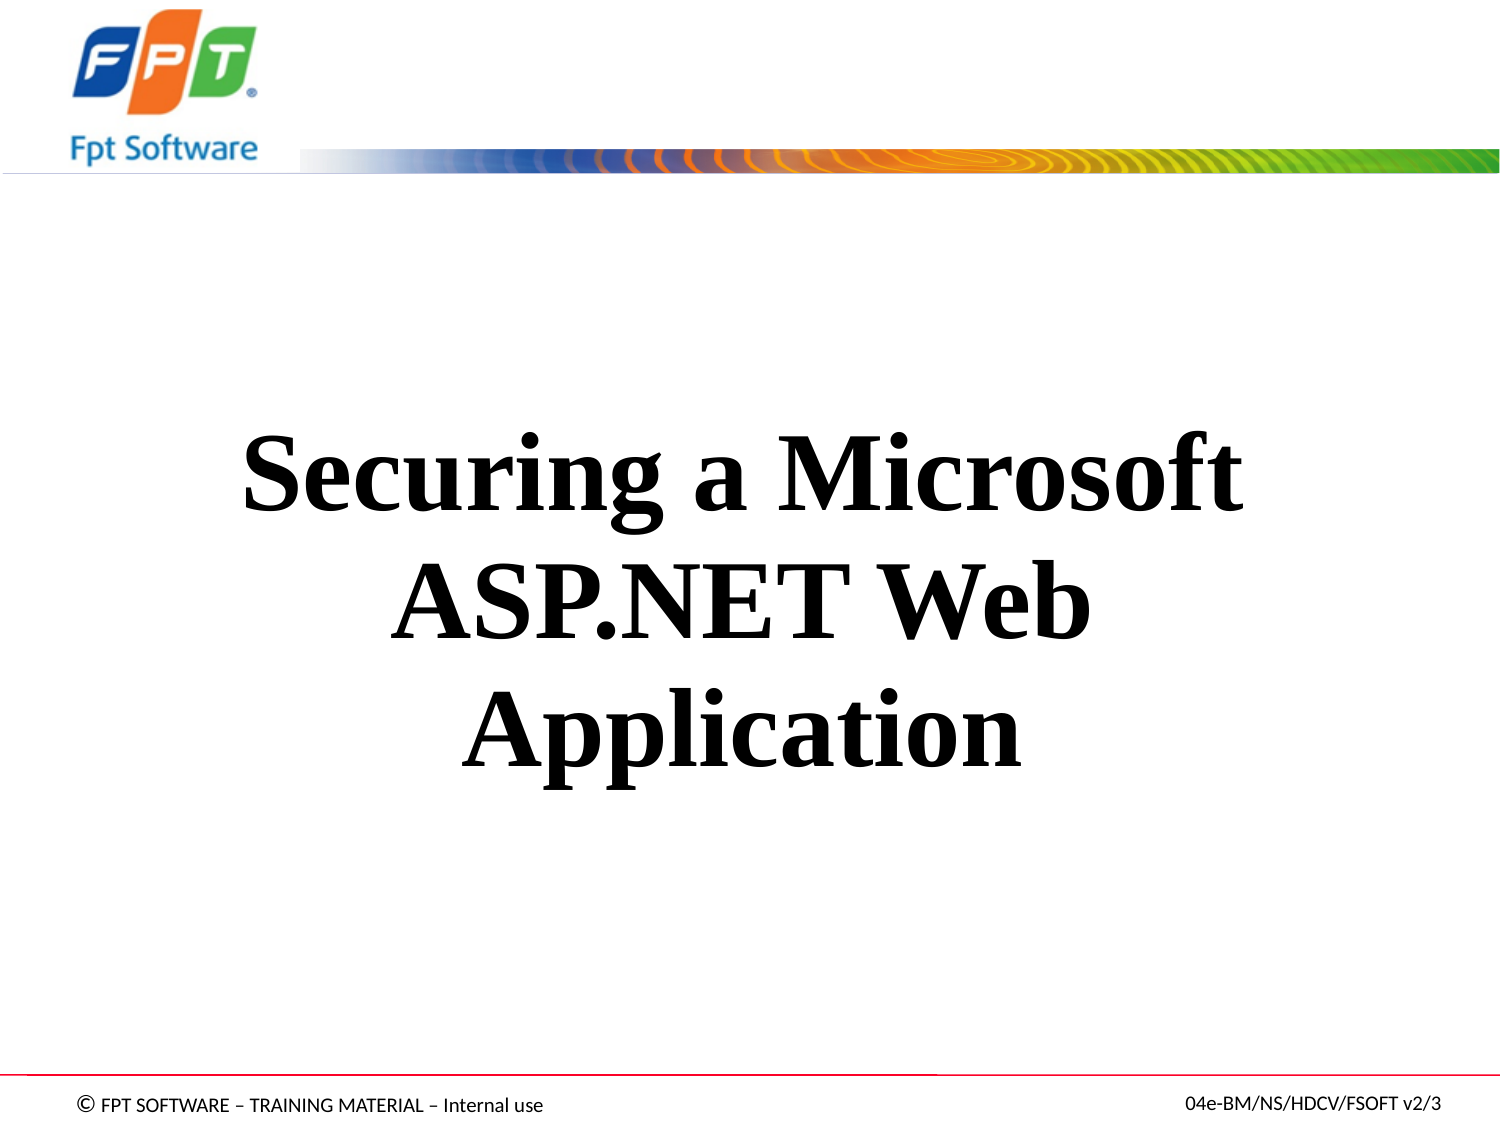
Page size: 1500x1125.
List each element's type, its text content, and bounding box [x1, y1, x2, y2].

title Securing a Microsoft ASP.NET Web Application [124, 165, 1360, 801]
picture [0, 8, 1500, 300]
